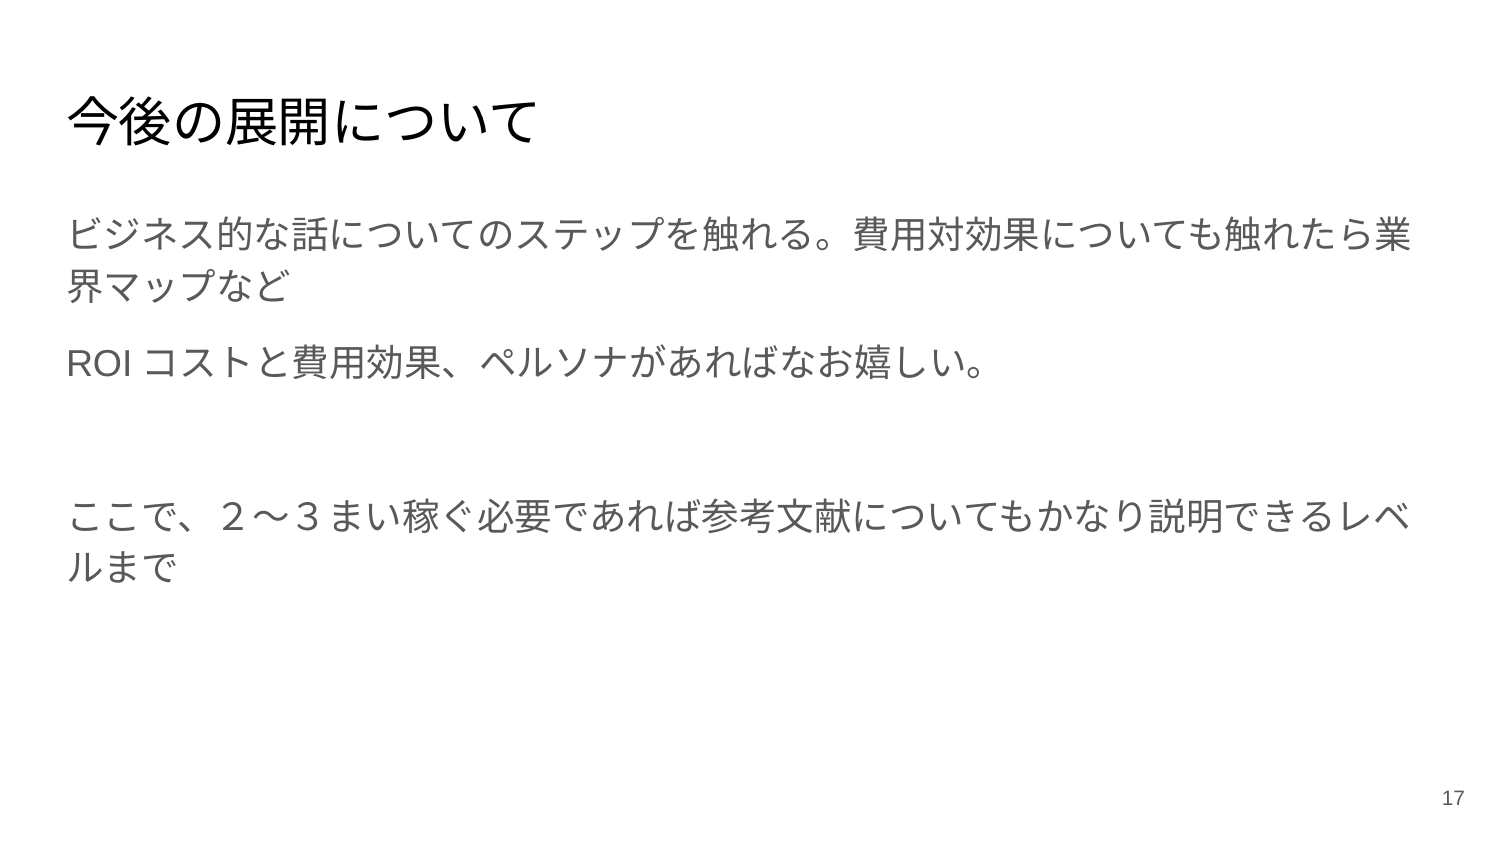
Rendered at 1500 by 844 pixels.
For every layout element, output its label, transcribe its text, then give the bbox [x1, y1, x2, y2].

title 今後の展開について [51, 72, 1449, 167]
slide_number ‹#› [1389, 764, 1480, 830]
list ビジネス的な話についてのステップを触れる。費用対効果についても触れたら業界マップなど ROIコストと費用効果、ペルソナがあればなお嬉しい。 ここで、２〜３まい稼ぐ必要であれば参考文献についてもかなり説明できるレベルまで [51, 189, 1449, 750]
